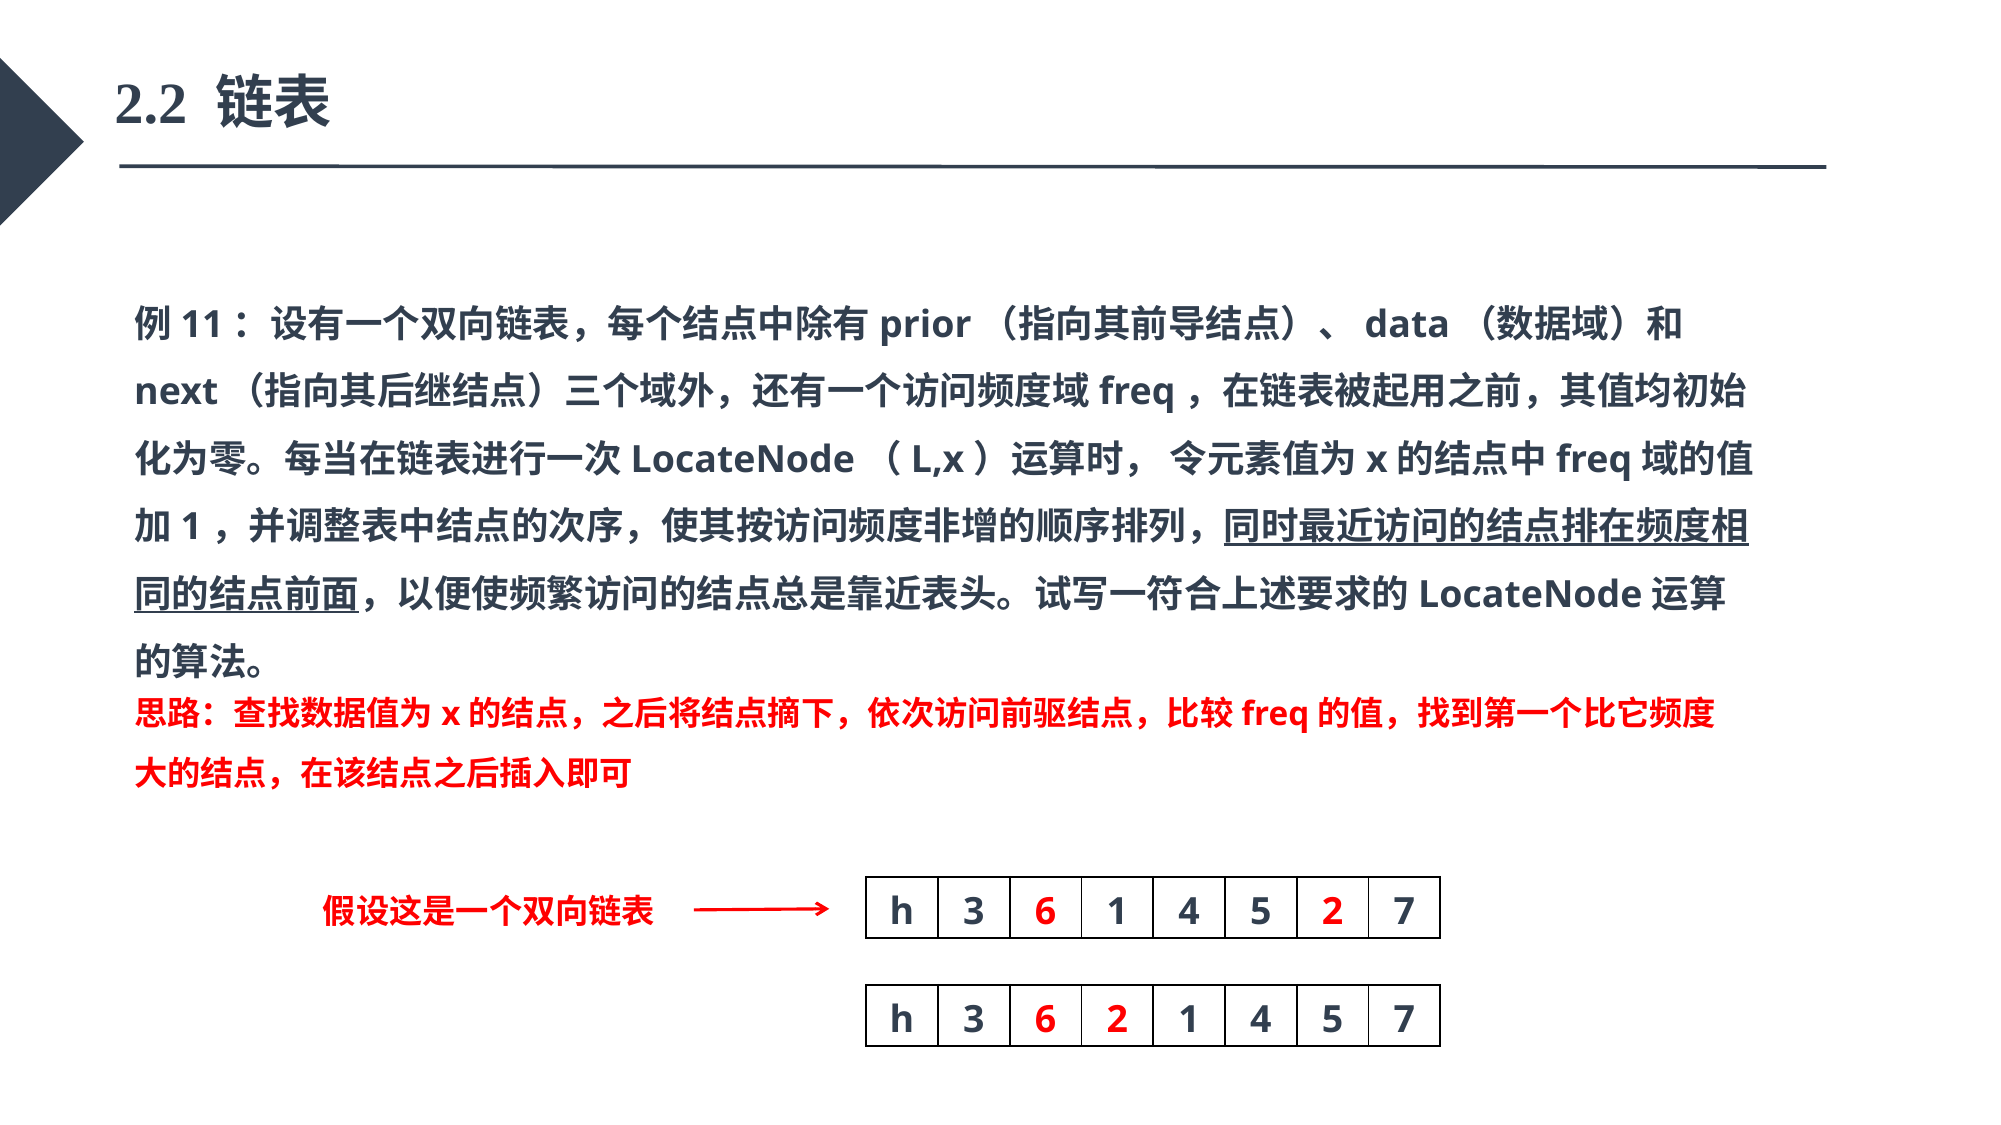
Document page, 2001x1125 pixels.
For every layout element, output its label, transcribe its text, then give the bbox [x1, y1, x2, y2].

table_header 2 [1082, 986, 1152, 1045]
table_header 1 [1154, 986, 1224, 1045]
text_box 例11：设有一个双向链表，每个结点中除有prior（指向其前导结点）、data（数据域）和next（指向其后继结点）三个域外，还有一个访问频度域freq，在链表被起用之前，其值均初始化为零。每当在链表进行一次LocateNode（L,x）运算时， 令元素值为x的结点中freq域的值加1，并调整表中结点的次序，使其按访问频度非增的顺序排列，同时最近访问的结点排在频度相同的结点前面，以便使频繁访问的结点总是靠近表头。试写一符合上述要求的LocateNode运算的算法。 [119, 270, 1779, 690]
table_header h [867, 986, 937, 1045]
table_header 6 [1011, 878, 1081, 937]
table_header 1 [1082, 878, 1152, 937]
table_header 5 [1298, 986, 1368, 1045]
table_header 7 [1369, 986, 1439, 1045]
table_header 2 [1298, 878, 1368, 937]
table_header 6 [1011, 986, 1081, 1045]
text_box 2.2 链表 [99, 57, 662, 143]
table_header 4 [1226, 986, 1296, 1045]
table_header 7 [1369, 878, 1439, 937]
table_header h [867, 878, 937, 937]
text_box 假设这是一个双向链表 [308, 862, 694, 944]
text_box 思路：查找数据值为x的结点，之后将结点摘下，依次访问前驱结点，比较freq的值，找到第一个比它频度大的结点，在该结点之后插入即可 [119, 664, 1732, 809]
table_header 4 [1154, 878, 1224, 937]
text_box [0, 56, 86, 228]
table_header 5 [1226, 878, 1296, 937]
table_header 3 [939, 878, 1009, 937]
table_header 3 [939, 986, 1009, 1045]
